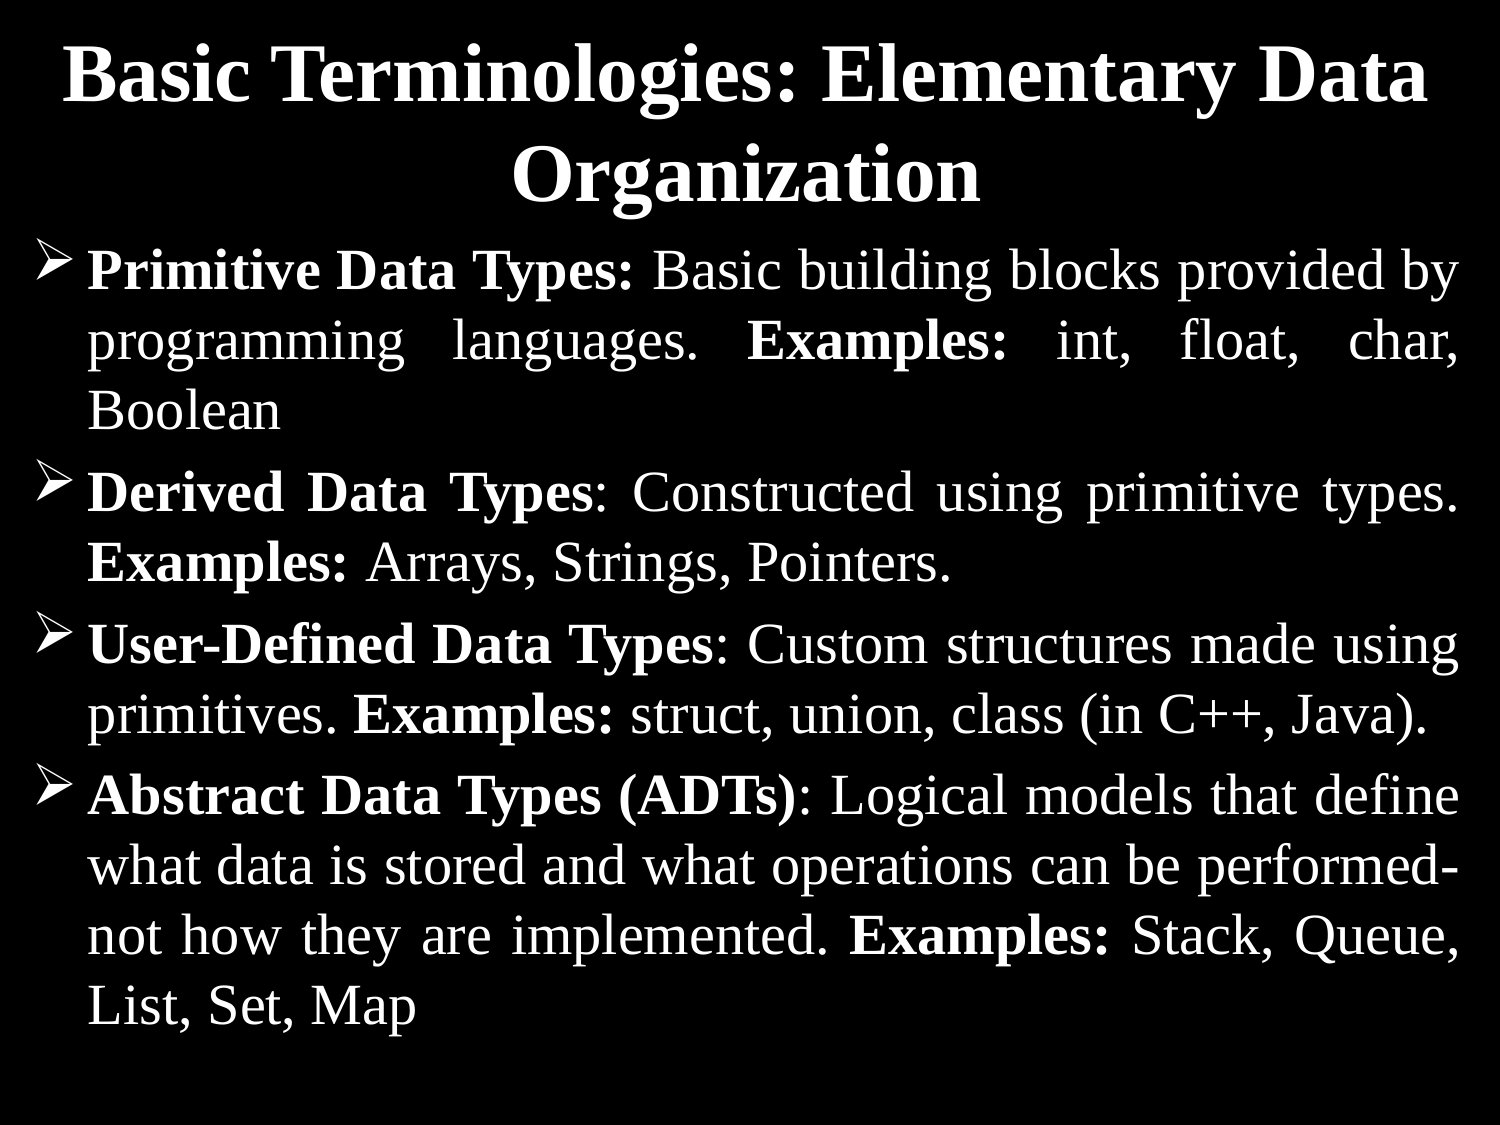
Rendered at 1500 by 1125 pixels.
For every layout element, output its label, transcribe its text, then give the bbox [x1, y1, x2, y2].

list Primitive Data Types: Basic building blocks provided by programming languages. Examples: int, float, char, Boolean Derived Data Types: Constructed using primitive types. Examples: Arrays, Strings, Pointers. User-Defined Data Types: Custom structures made using primitives. Examples: struct, union, class (in C++, Java). Abstract Data Types (ADTs): Logical models that define what data is stored and what operations can be performed-not how they are implemented. Examples: Stack, Queue, List, Set, Map [16, 223, 1476, 1099]
title Basic Terminologies: Elementary Data Organization [16, 26, 1476, 210]
